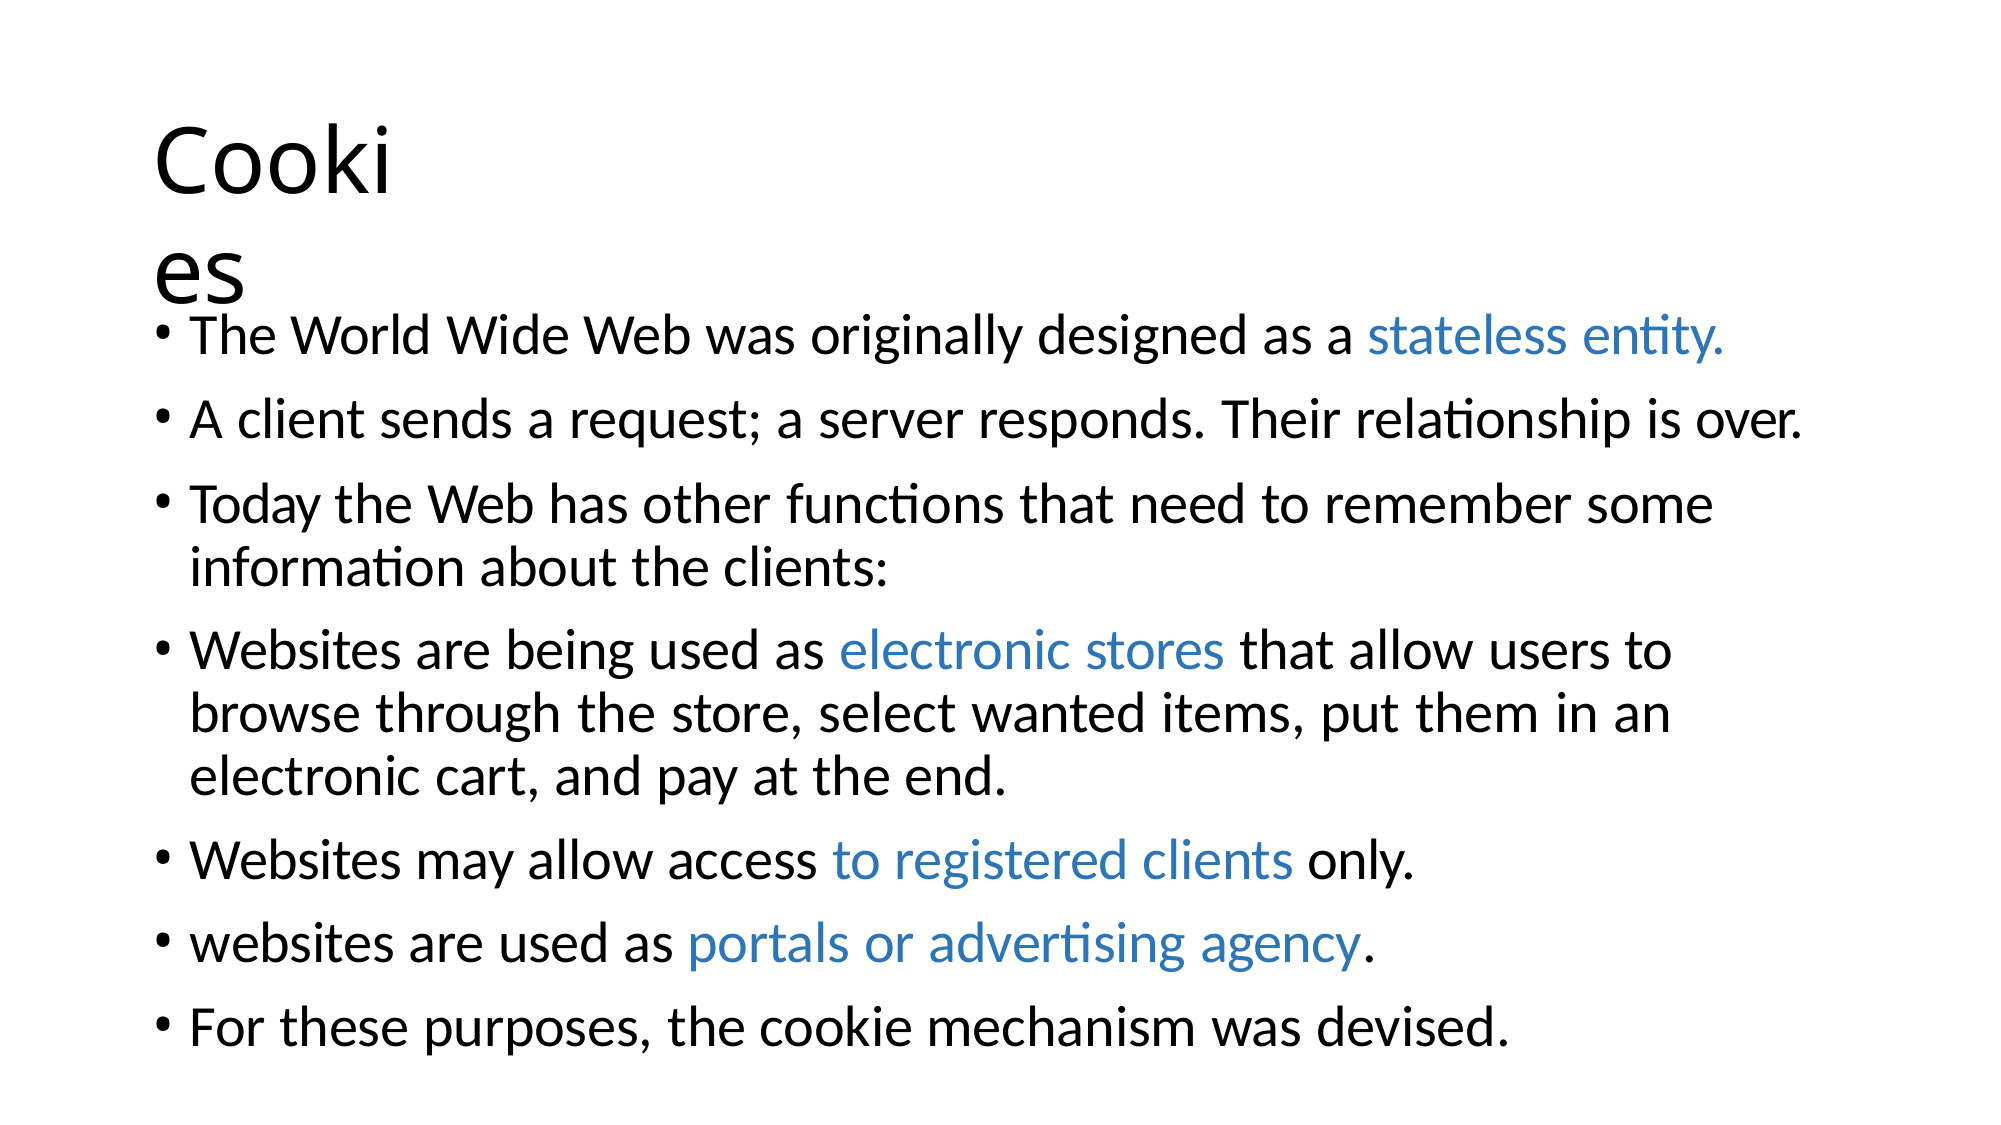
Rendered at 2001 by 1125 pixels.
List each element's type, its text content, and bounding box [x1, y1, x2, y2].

text_box The World Wide Web was originally designed as a stateless entity. A client sends a request; a server responds. Their relationship is over. Today the Web has other functions that need to remember some information about the clients: Websites are being used as electronic stores that allow users to browse through the store, select wanted items, put them in an electronic cart, and pay at the end. Websites may allow access to registered clients only. websites are used as portals or advertising agency. For these purposes, the cookie mechanism was devised. [150, 280, 1824, 1059]
title Cookies [150, 100, 441, 280]
